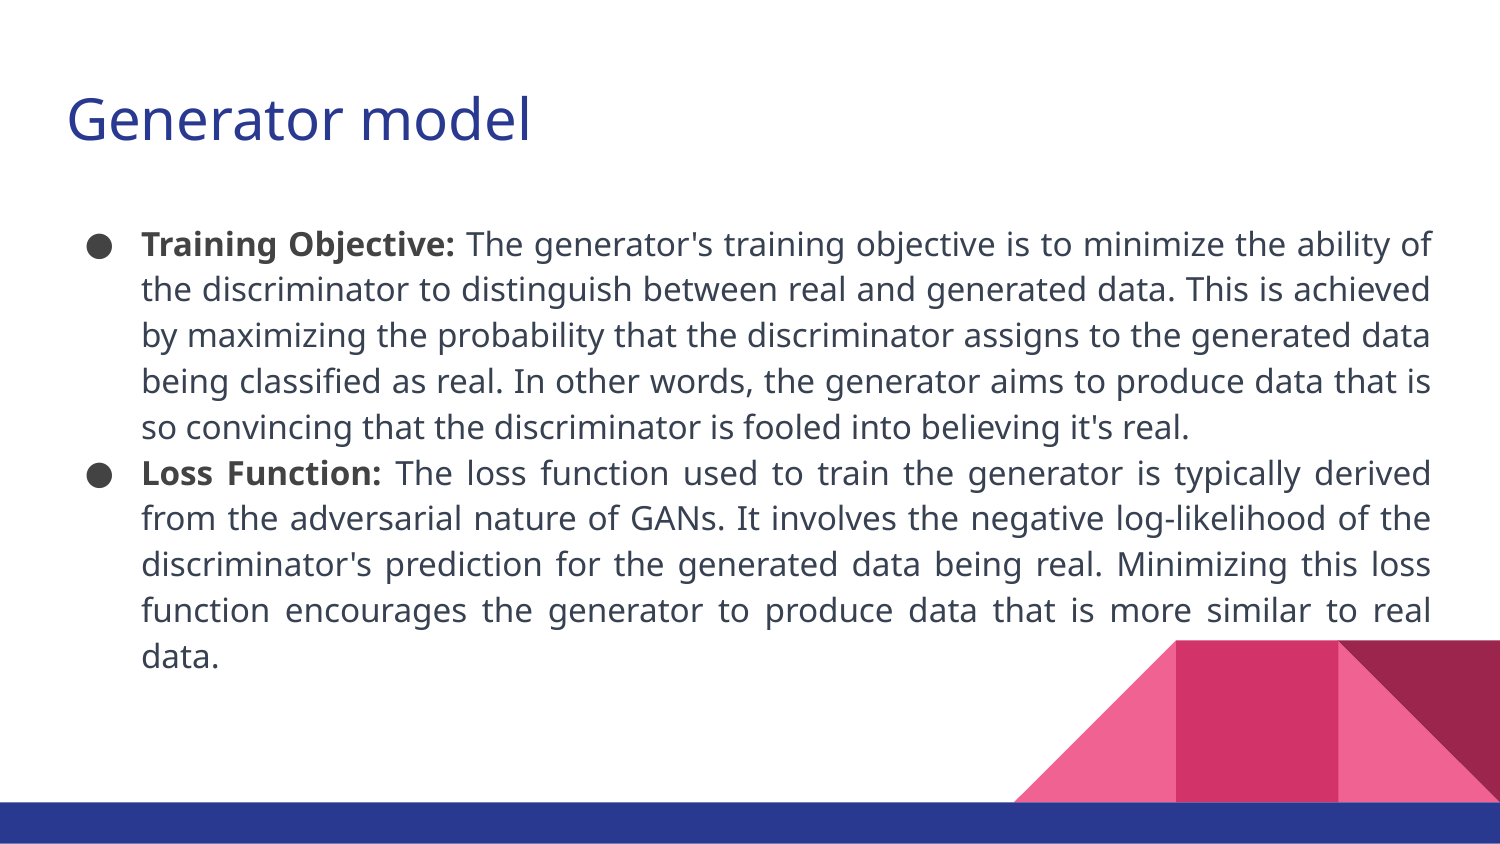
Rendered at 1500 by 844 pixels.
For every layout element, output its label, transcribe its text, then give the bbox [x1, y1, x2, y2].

title Generator model [51, 67, 1449, 167]
list Training Objective: The generator's training objective is to minimize the ability of the discriminator to distinguish between real and generated data. This is achieved by maximizing the probability that the discriminator assigns to the generated data being classified as real. In other words, the generator aims to produce data that is so convincing that the discriminator is fooled into believing it's real. Loss Function: The loss function used to train the generator is typically derived from the adversarial nature of GANs. It involves the negative log-likelihood of the discriminator's prediction for the generated data being real. Minimizing this loss function encourages the generator to produce data that is more similar to real data. [51, 201, 1449, 750]
